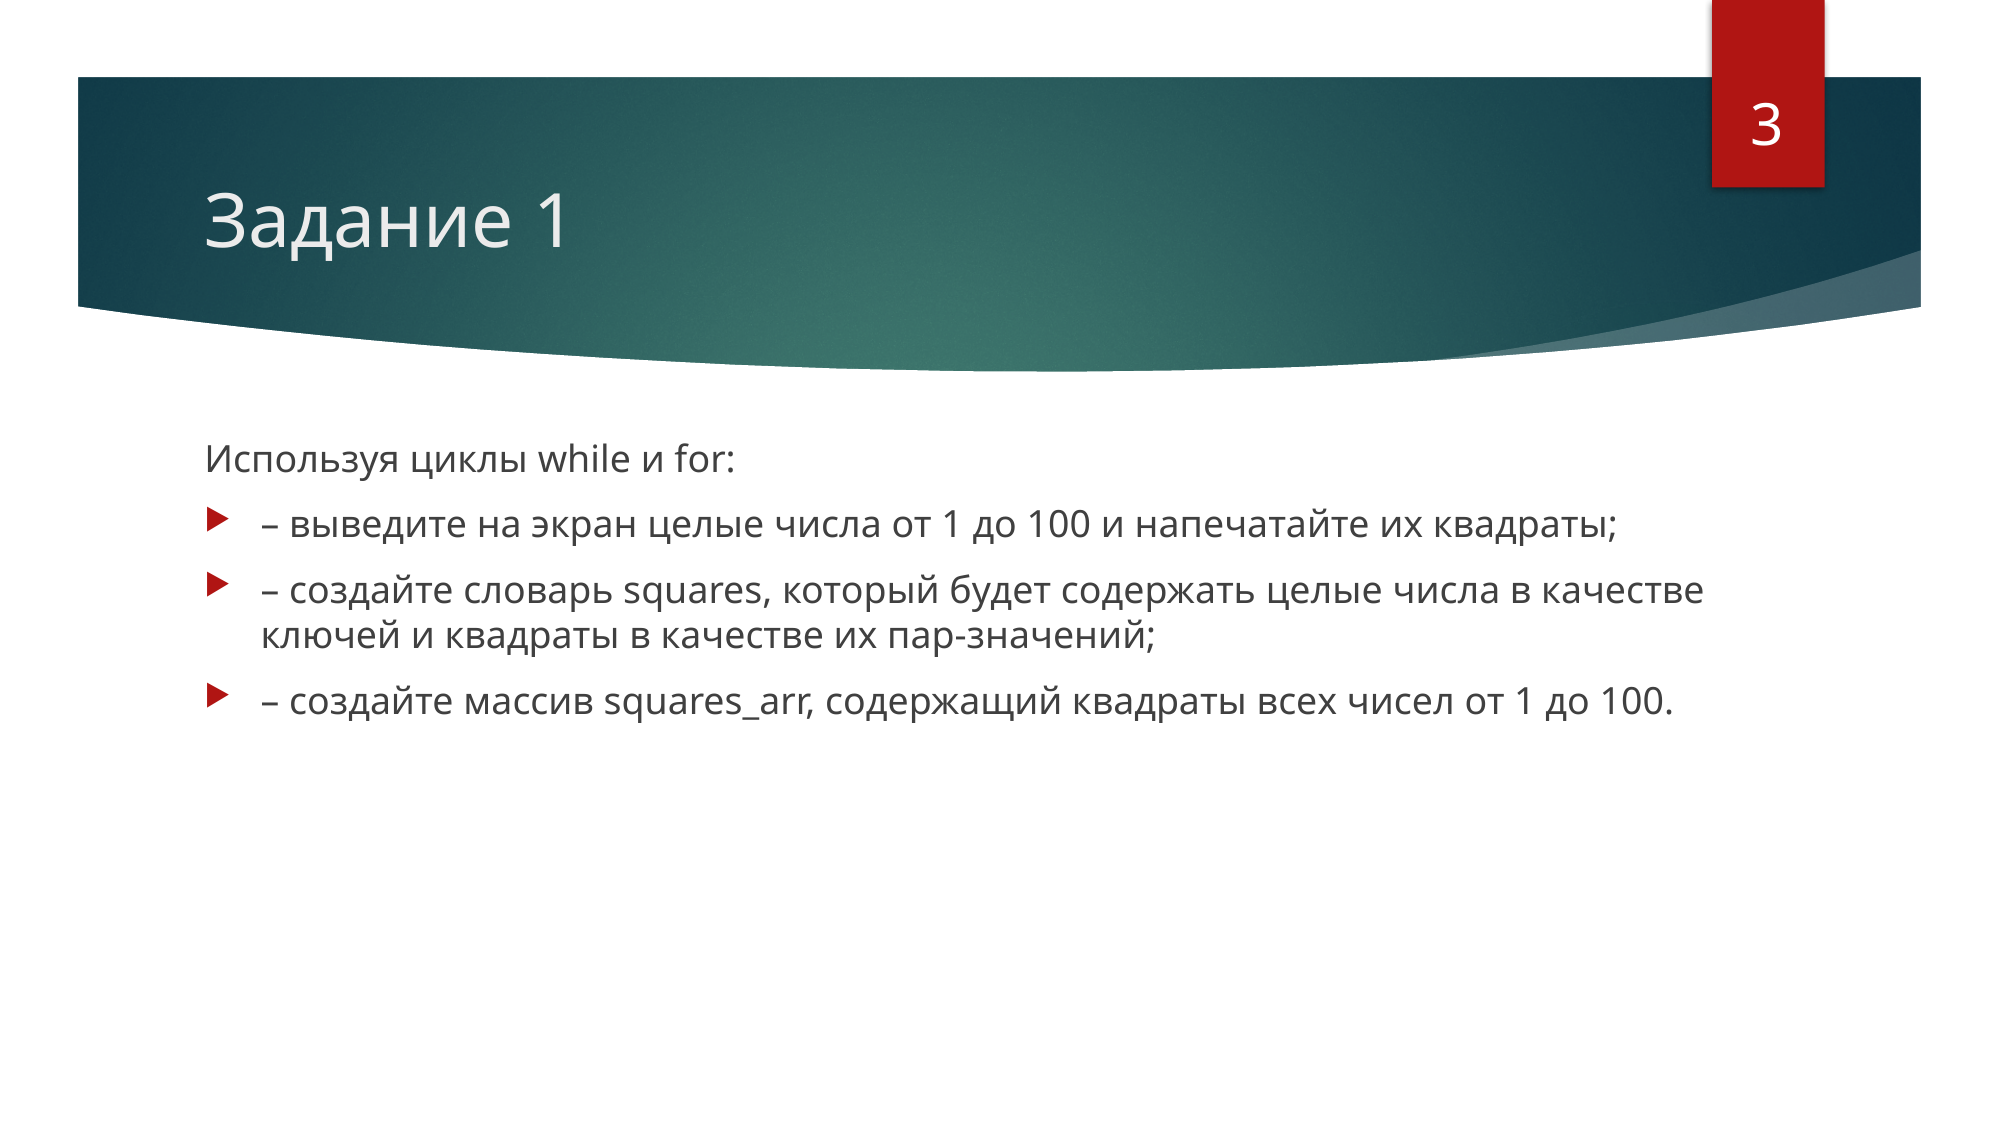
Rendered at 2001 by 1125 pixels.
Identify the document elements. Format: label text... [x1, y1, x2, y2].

list Используя циклы while и for: – выведите на экран целые числа от 1 до 100 и напечатайте их квадраты; – создайте словарь squares, который будет содержать целые числа в качестве ключей и квадраты в качестве их пар-значений; – создайте массив squares_arr, содержащий квадраты всех чисел от 1 до 100. [189, 427, 1724, 988]
slide_number 3 [1698, 48, 1836, 175]
title Задание 1 [189, 159, 1676, 276]
